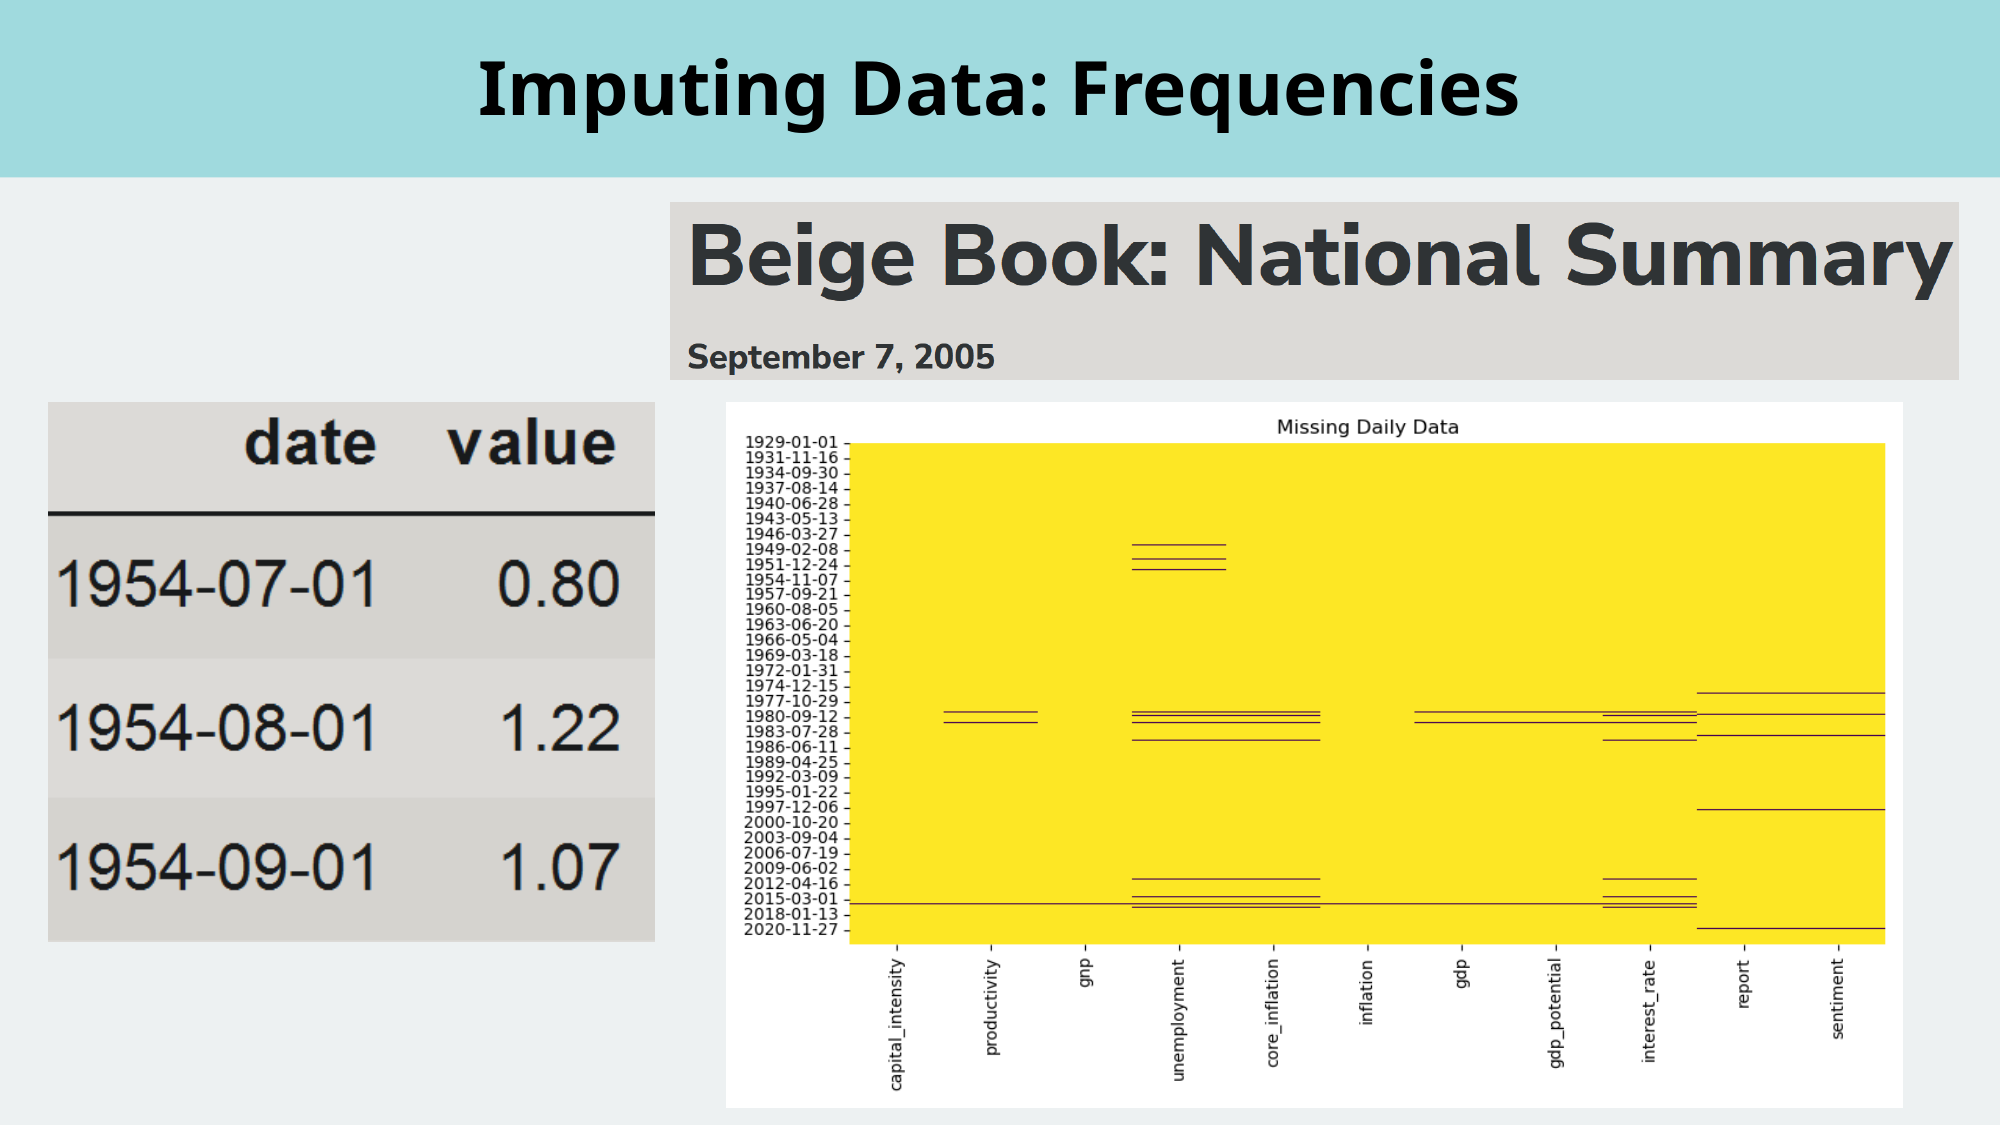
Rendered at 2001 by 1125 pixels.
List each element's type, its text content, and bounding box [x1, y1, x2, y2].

picture [48, 402, 655, 942]
text_box Imputing Data: Frequencies [99, 33, 1900, 138]
picture [670, 202, 1959, 380]
picture [726, 402, 1903, 1108]
